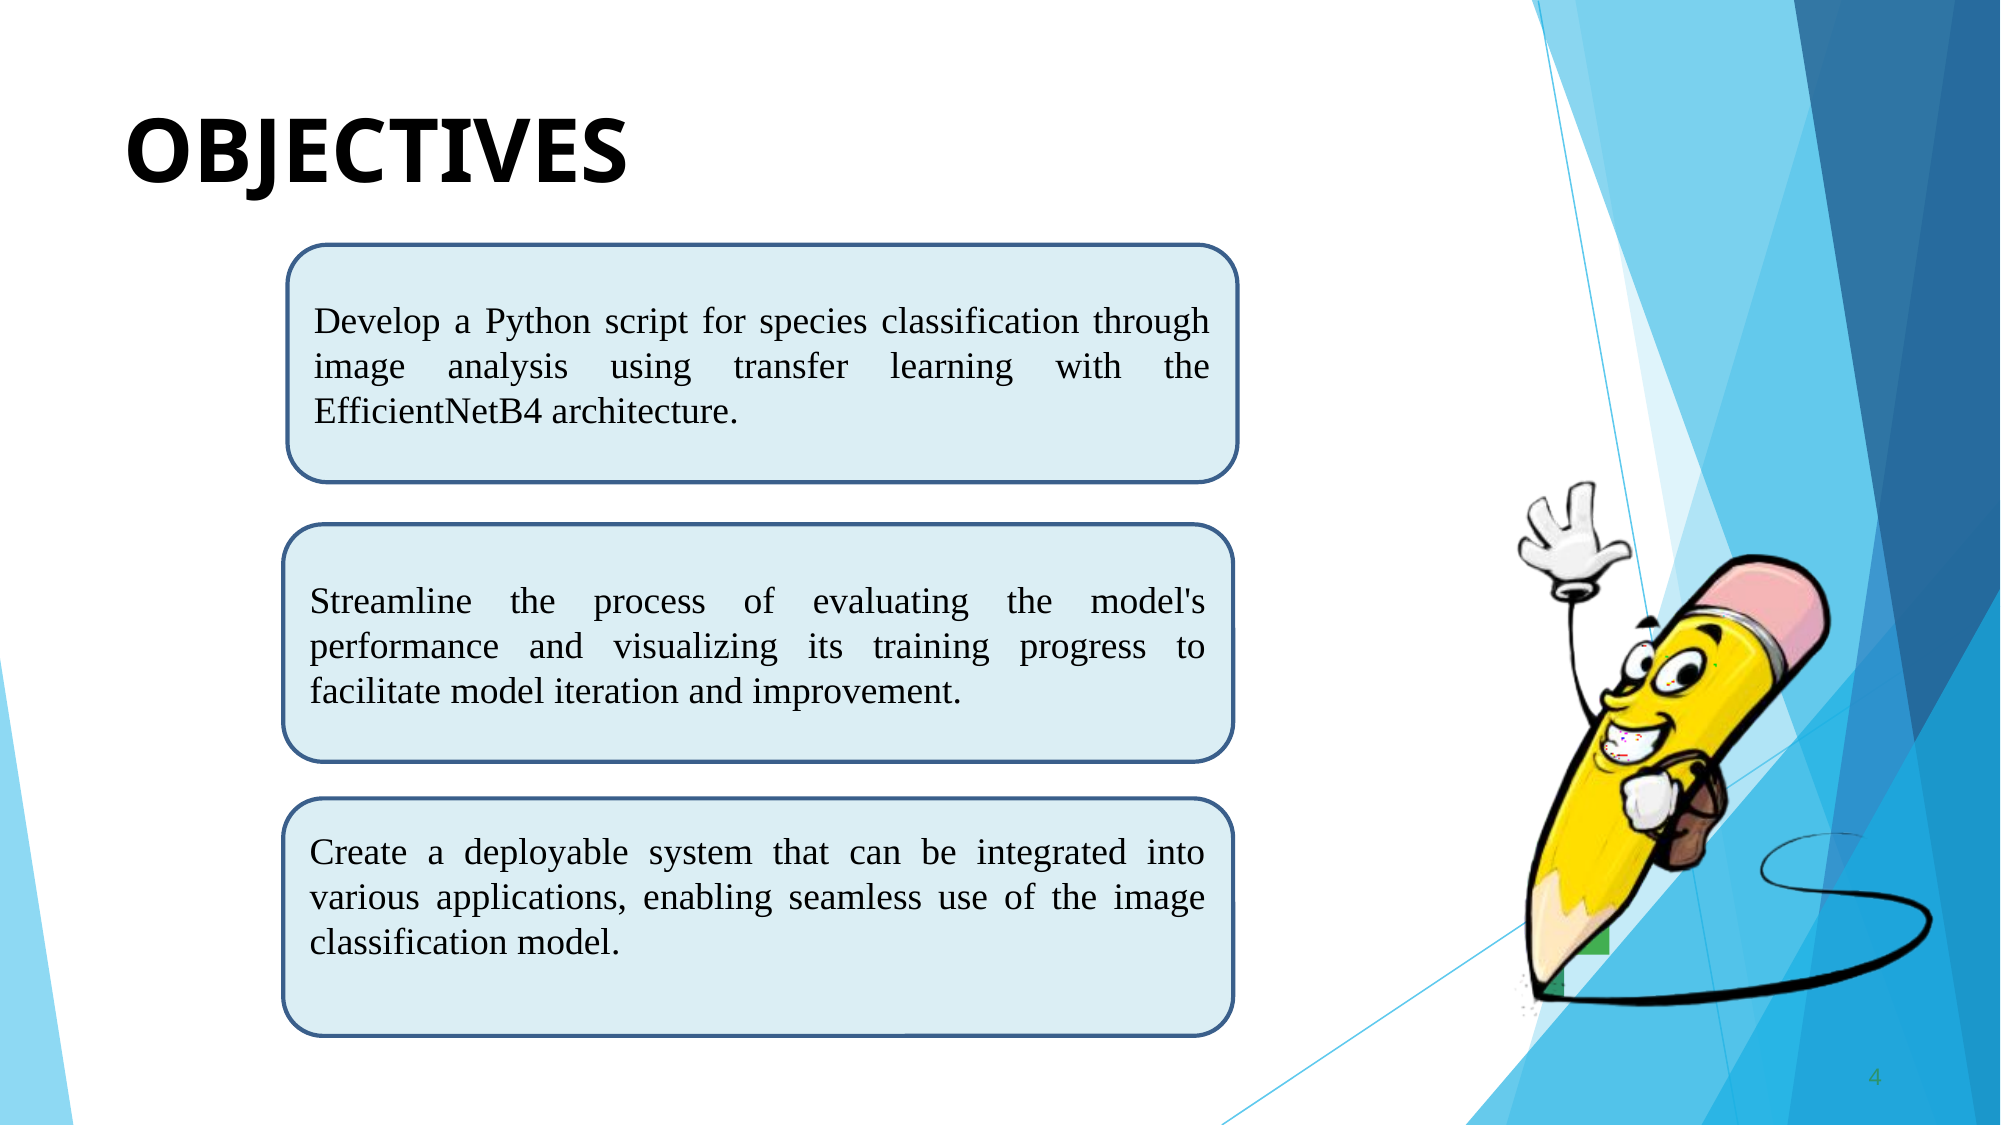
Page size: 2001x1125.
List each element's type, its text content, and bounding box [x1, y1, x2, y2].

text_box Streamline the process of evaluating the model's performance and visualizing its training progress to facilitate model iteration and improvement. [281, 522, 1236, 764]
slide_number 4 [1849, 1068, 1890, 1125]
title OBJECTIVES [121, 91, 985, 283]
text_box Create a deployable system that can be integrated into various applications, enabling seamless use of the image classification model. [281, 796, 1236, 1038]
text_box Develop a Python script for species classification through image analysis using transfer learning with the EfficientNetB4 architecture. [285, 242, 1240, 485]
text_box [1420, 434, 2000, 1060]
